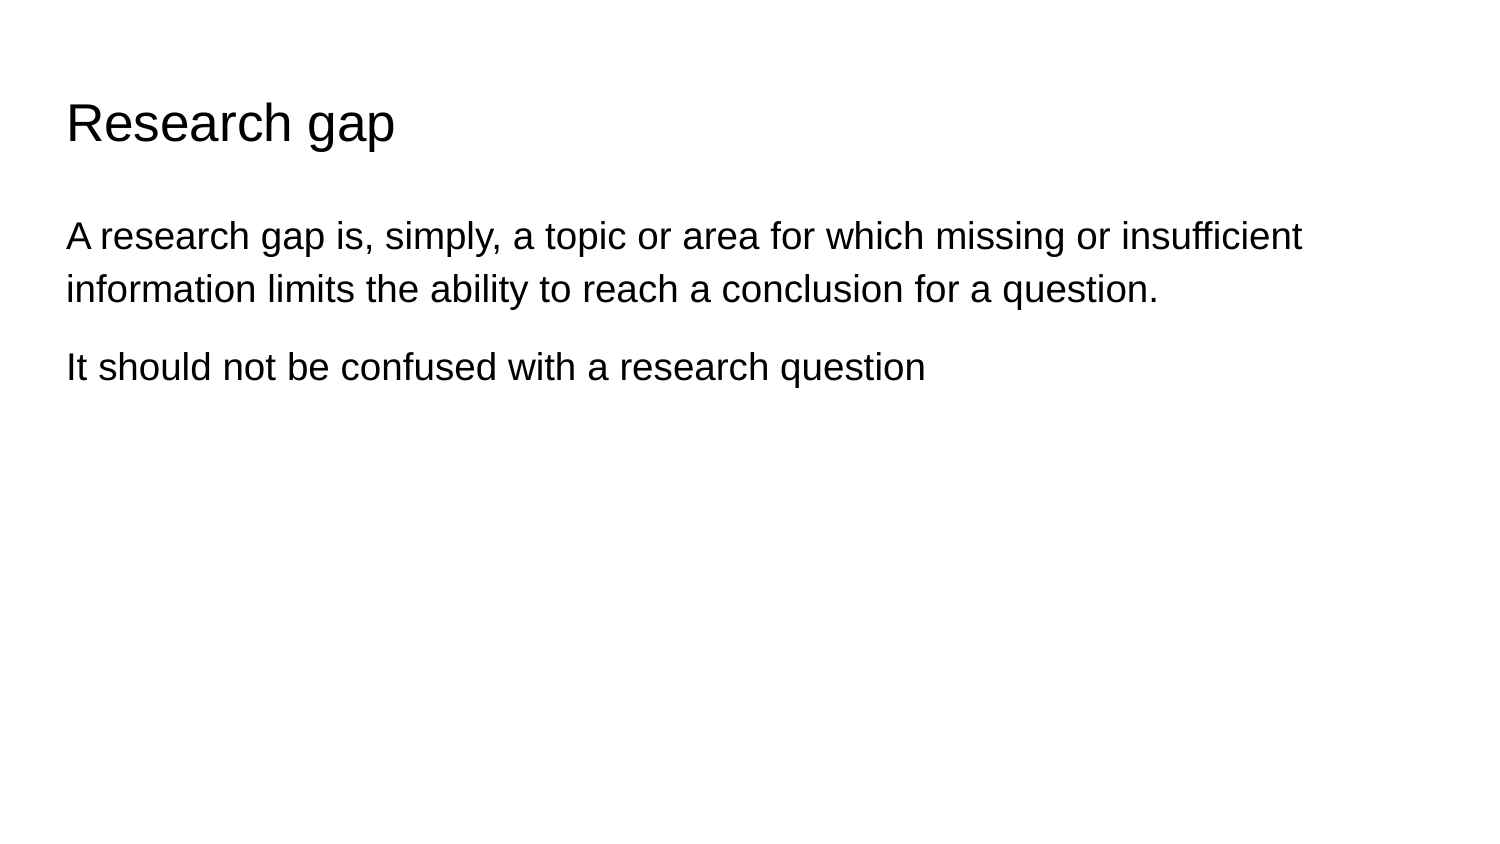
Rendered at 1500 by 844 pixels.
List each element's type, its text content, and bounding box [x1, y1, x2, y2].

title Research gap [51, 72, 1449, 167]
list A research gap is, simply, a topic or area for which missing or insufficient information limits the ability to reach a conclusion for a question. It should not be confused with a research question [51, 189, 1449, 750]
